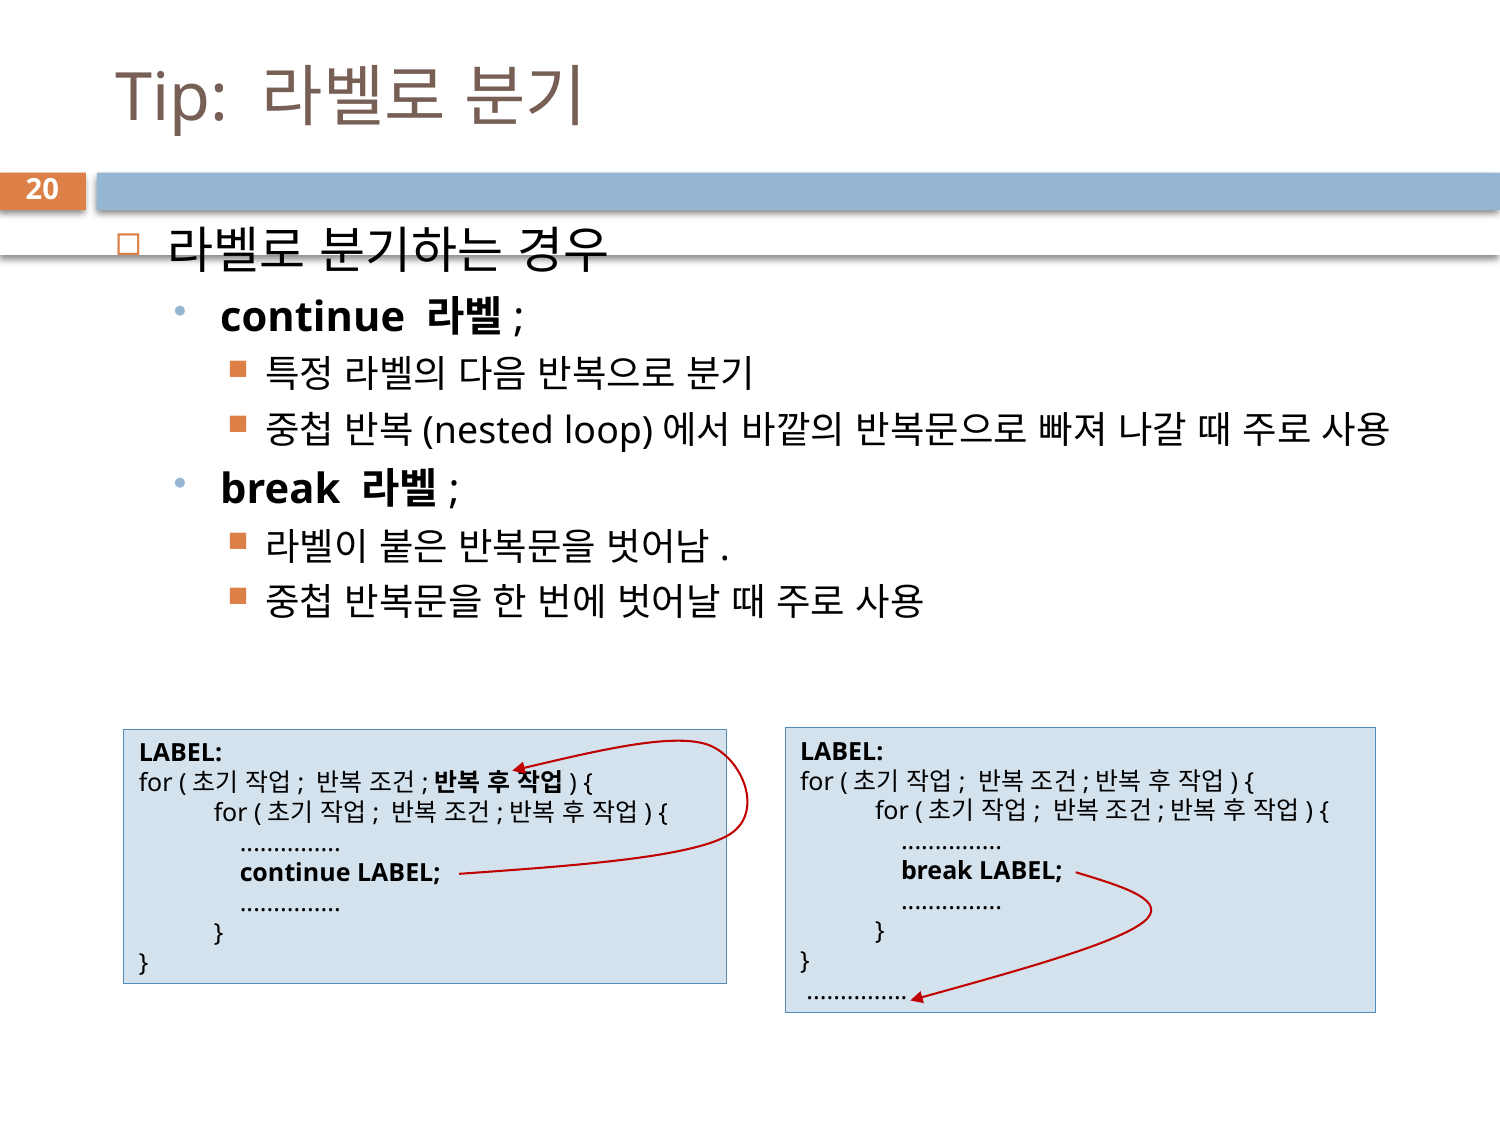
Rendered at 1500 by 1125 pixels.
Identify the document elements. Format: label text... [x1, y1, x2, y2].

text_box [910, 870, 1153, 1004]
text_box LABEL: for (초기 작업; 반복 조건;반복 후 작업) { for (초기 작업; 반복 조건;반복 후 작업) { ............... break LABEL; ............... } } ............... [785, 727, 1376, 1013]
title Tip: 라벨로 분기 [100, 37, 1438, 149]
text_box [459, 739, 749, 876]
text_box LABEL: for (초기 작업; 반복 조건;반복 후 작업) { for (초기 작업; 반복 조건;반복 후 작업) { ............... continue LABEL; ............... } } [123, 729, 727, 984]
list 라벨로 분기하는 경우 continue 라벨; 특정 라벨의 다음 반복으로 분기 중첩 반복(nested loop)에서 바깥의 반복문으로 빠져 나갈 때 주로 사용 break 라벨; 라벨이 붙은 반복문을 벗어남. 중첩 반복문을 한 번에 벗어날 때 주로 사용 [100, 210, 1438, 1079]
slide_number 20 [0, 170, 87, 211]
